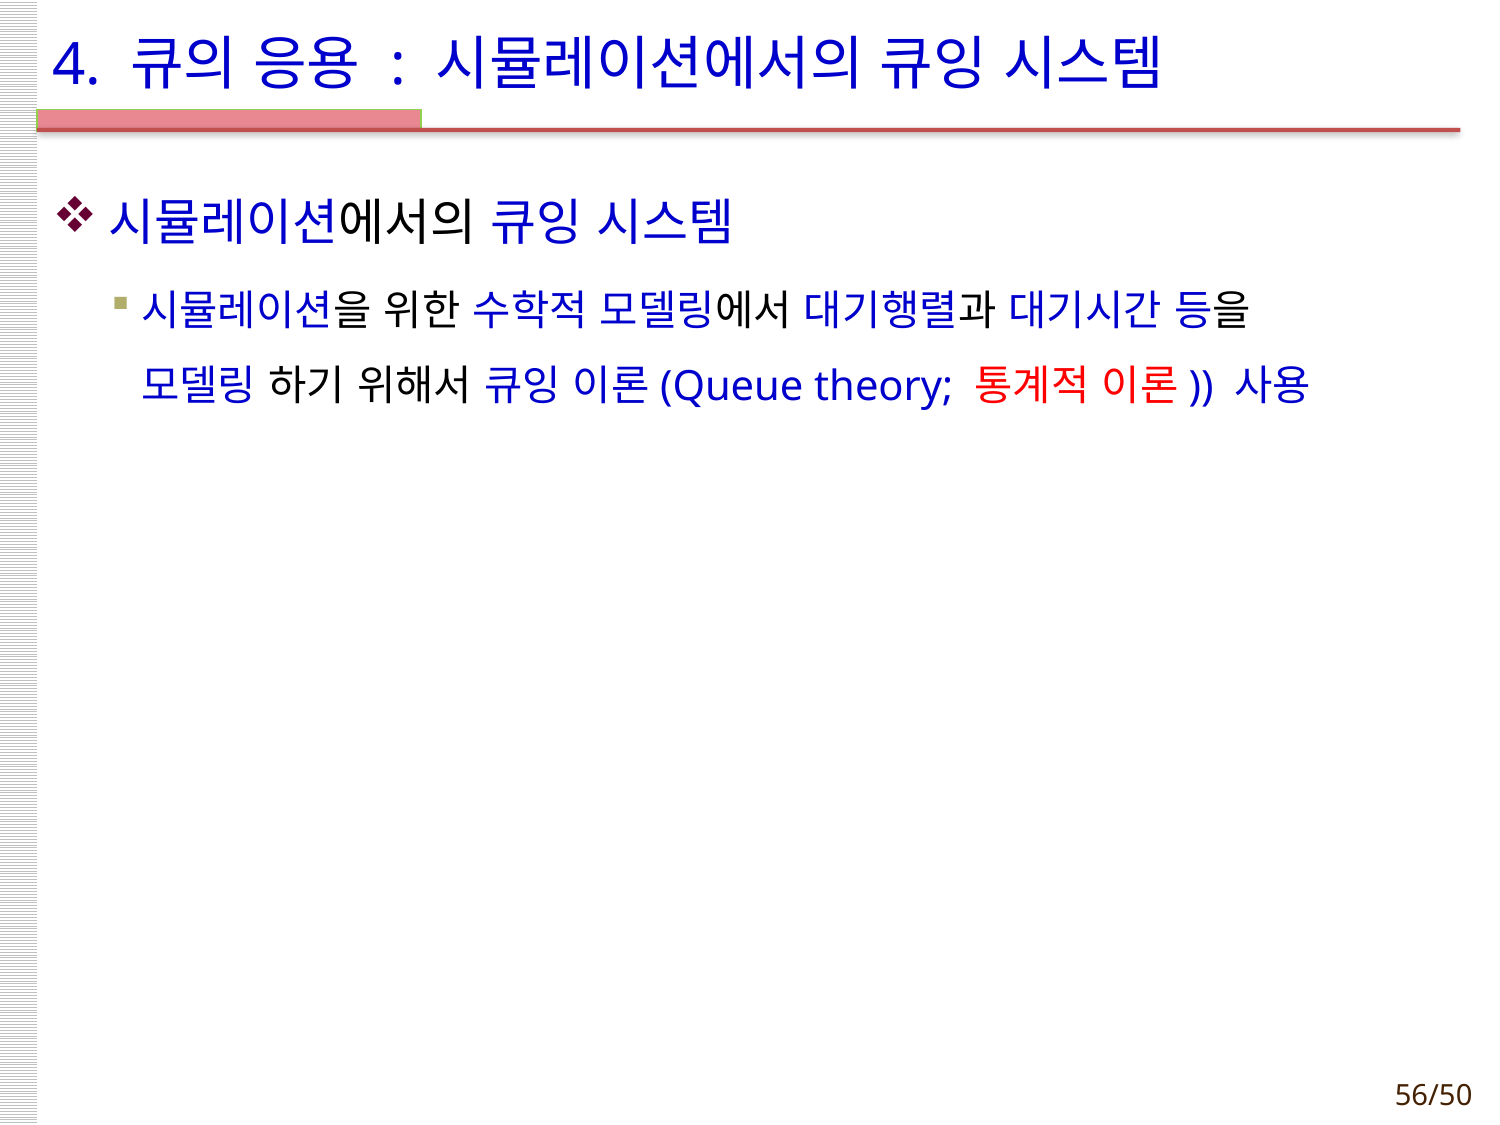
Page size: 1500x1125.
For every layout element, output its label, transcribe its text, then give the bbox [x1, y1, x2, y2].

title 4. 큐의 응용 : 시뮬레이션에서의 큐잉 시스템 [37, 13, 1353, 109]
list 시뮬레이션에서의 큐잉 시스템 시뮬레이션을 위한 수학적 모델링에서 대기행렬과 대기시간 등을 모델링 하기 위해서 큐잉 이론(Queue theory; 통계적 이론)) 사용 [37, 152, 1463, 1091]
